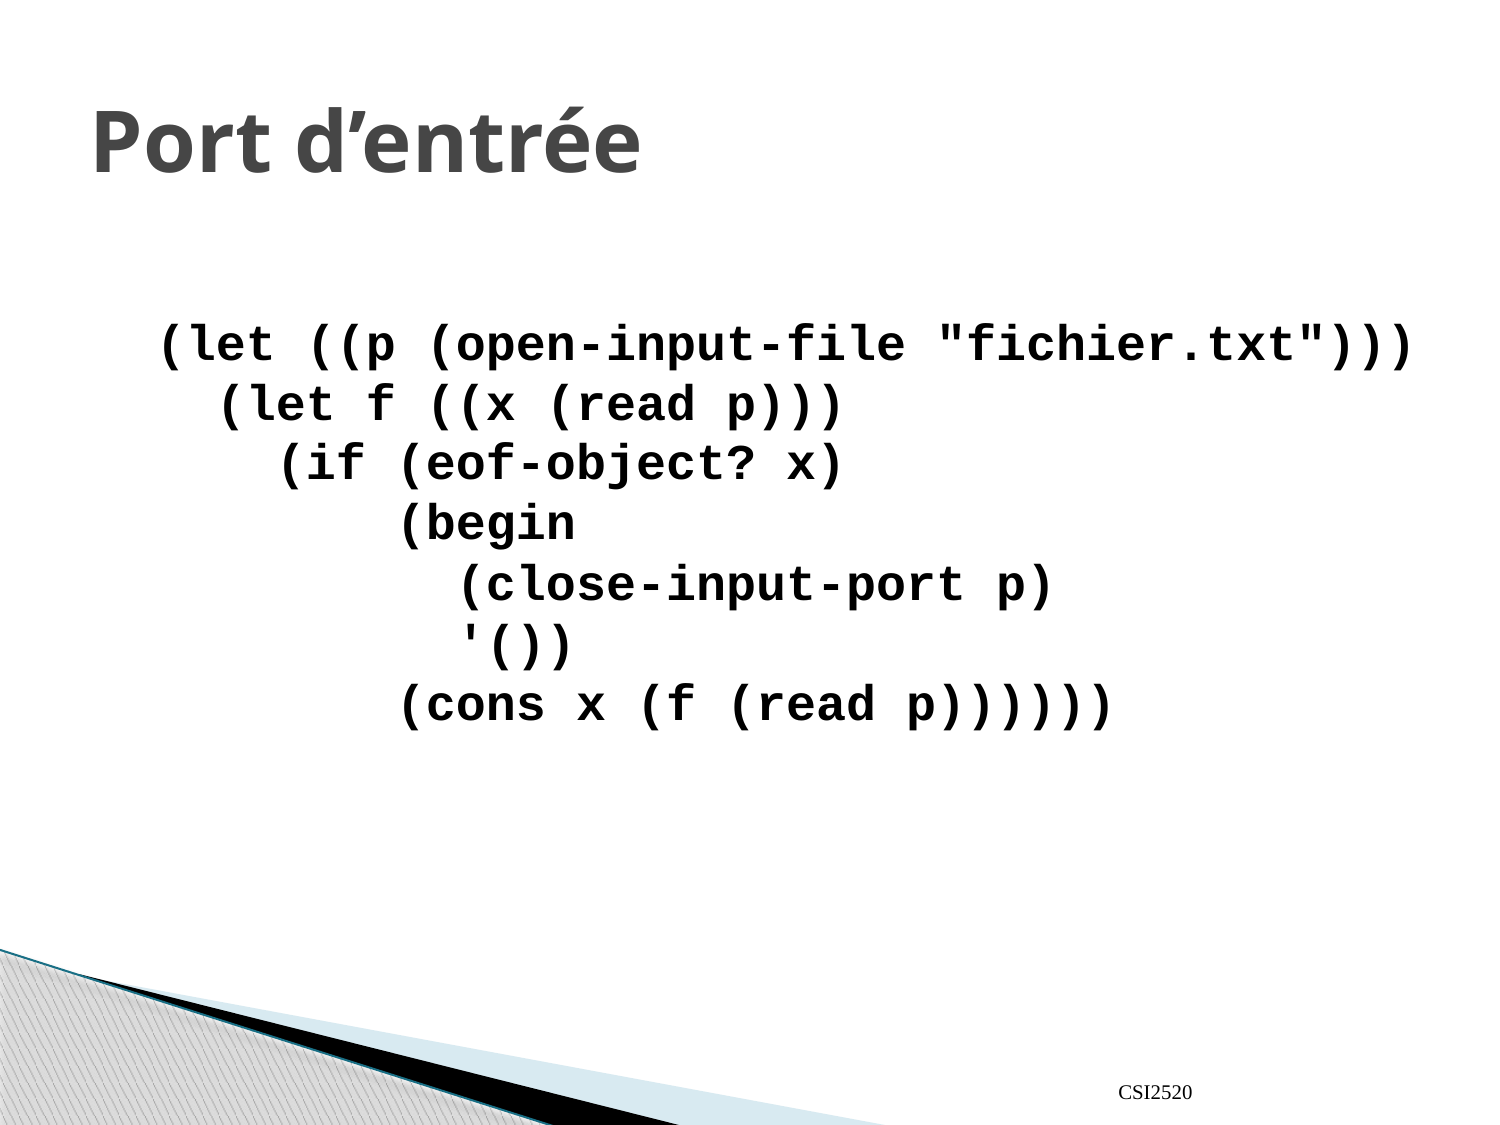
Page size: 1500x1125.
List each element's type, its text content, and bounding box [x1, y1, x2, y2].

slide_number CSI2520 [1103, 1051, 1419, 1112]
title Port d’entrée [75, 45, 1425, 233]
text_box (let ((p (open-input-file "fichier.txt"))) (let f ((x (read p))) (if (eof-object? x) (begin (close-input-port p) '()) (cons x (f (read p)))))) [141, 302, 1431, 738]
